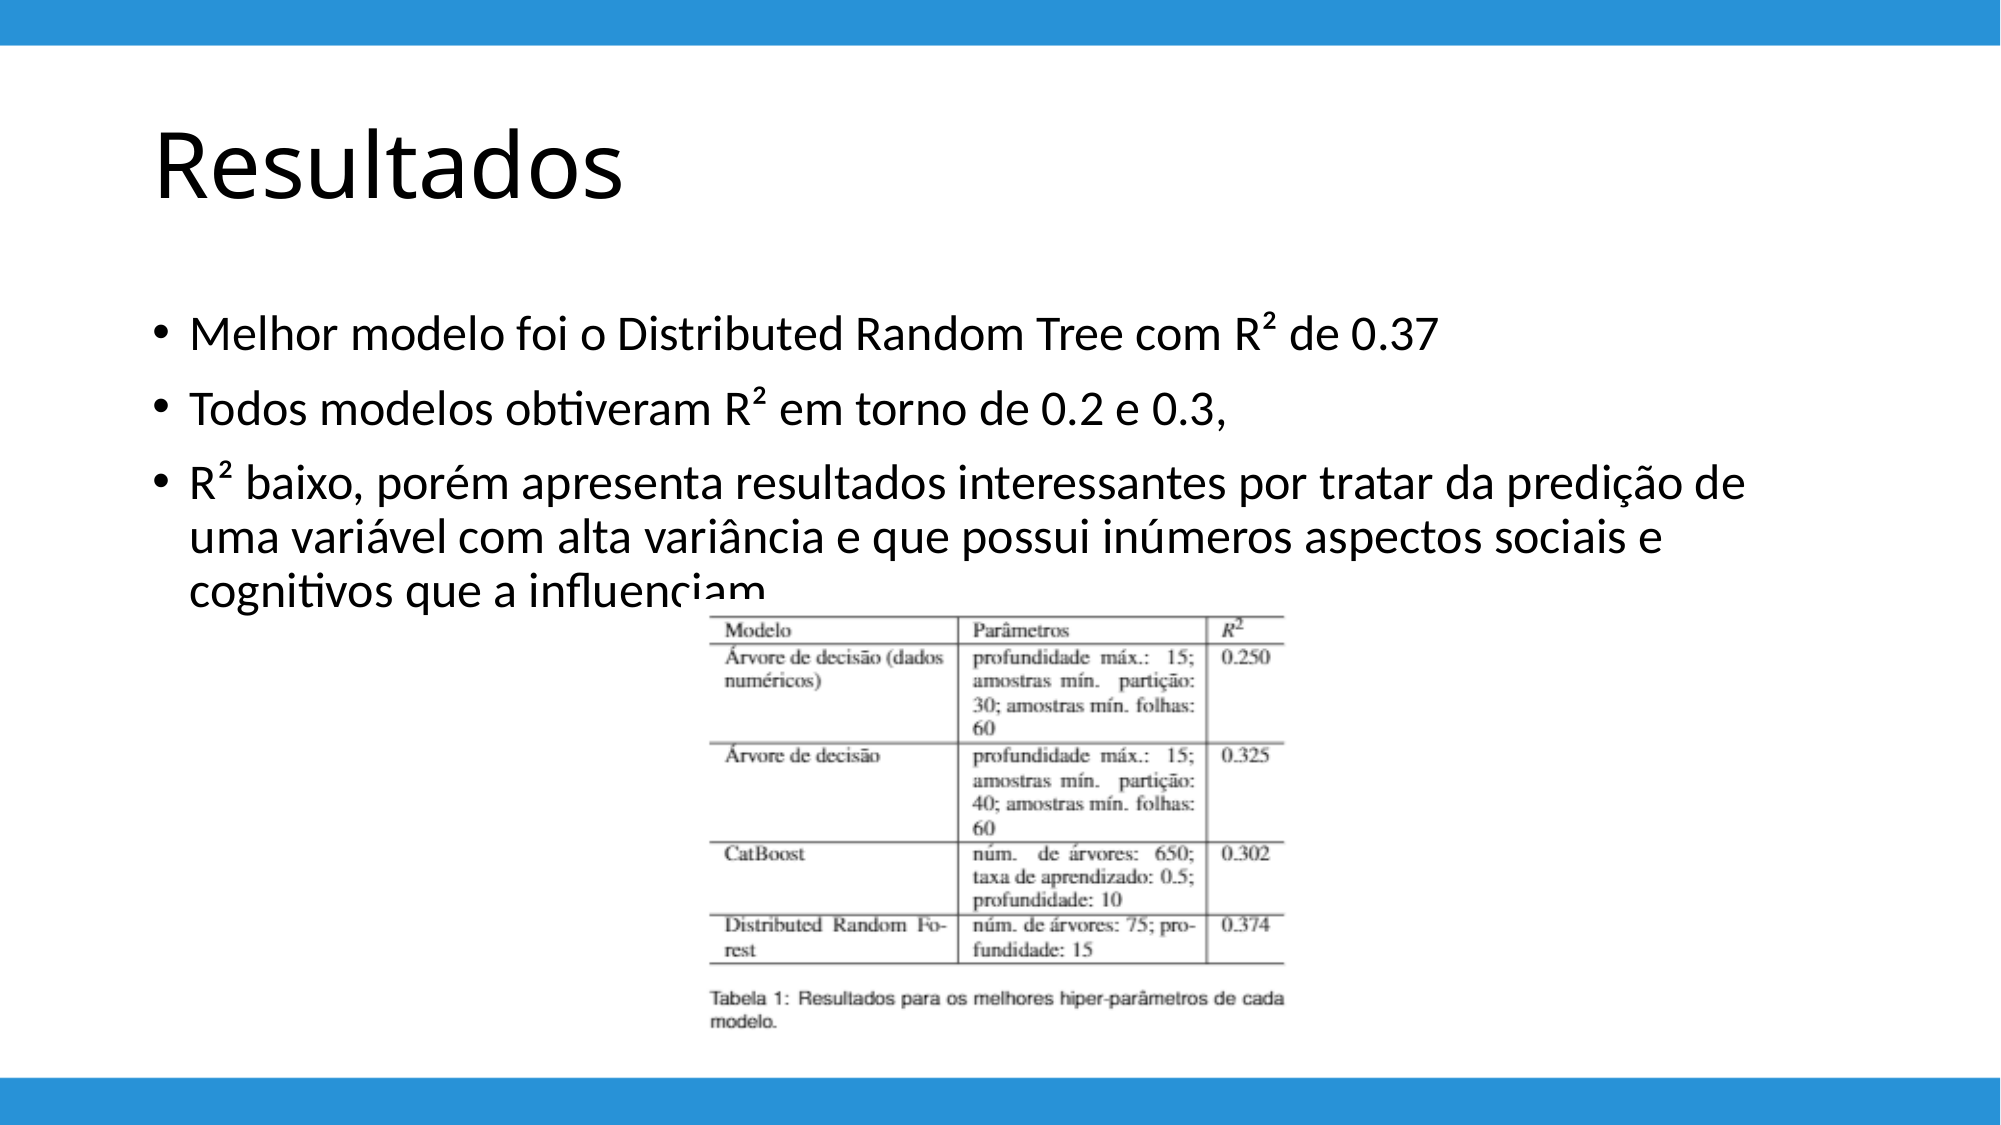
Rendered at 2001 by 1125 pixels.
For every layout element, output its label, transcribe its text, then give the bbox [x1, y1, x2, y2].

picture [0, 0, 2001, 1125]
title Resultados [137, 59, 1863, 278]
list Melhor modelo foi o Distributed Random Tree com R² de 0.37 Todos modelos obtiveram R² em torno de 0.2 e 0.3, R² baixo, porém apresenta resultados interessantes por tratar da predição de uma variável com alta variância e que possui inúmeros aspectos sociais e cognitivos que a influenciam. [137, 299, 1863, 1014]
